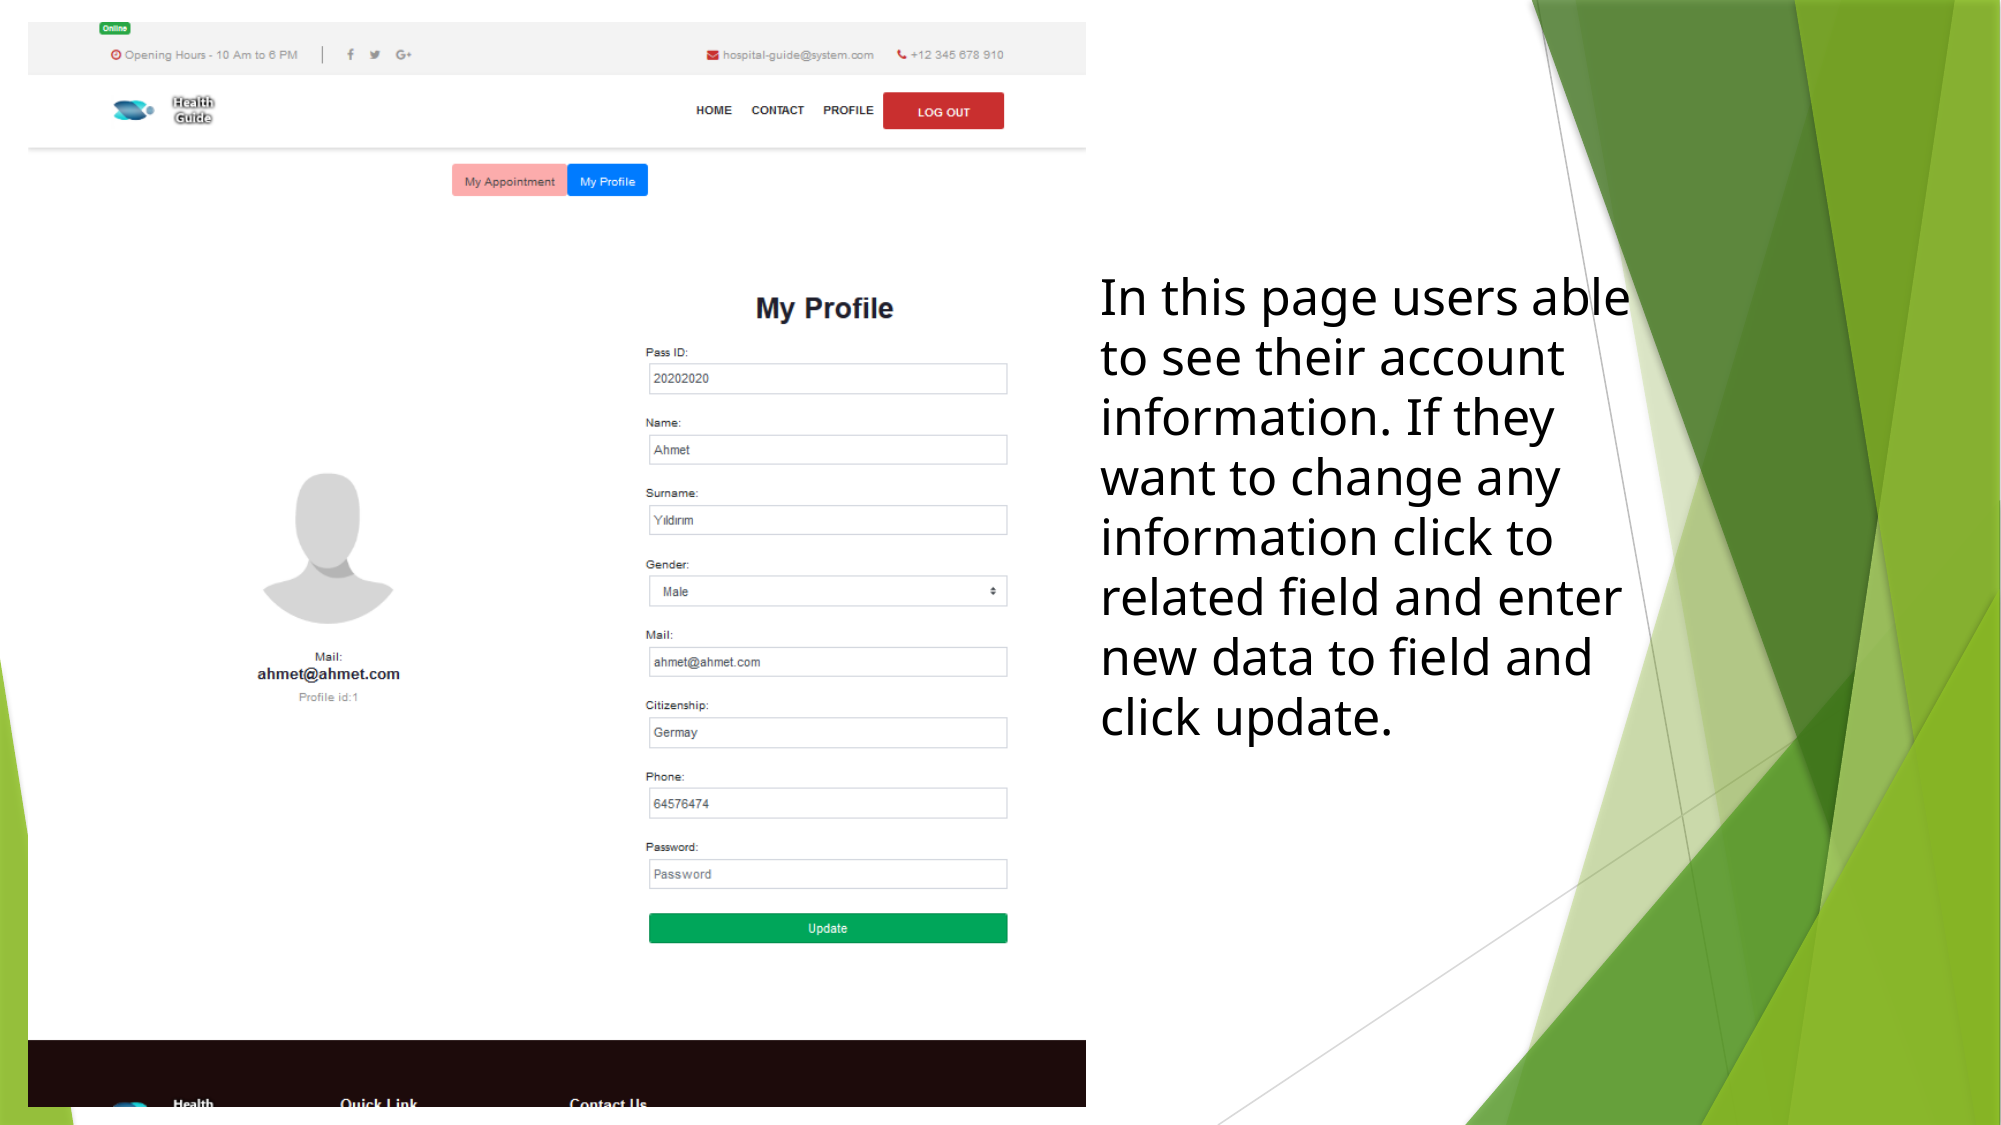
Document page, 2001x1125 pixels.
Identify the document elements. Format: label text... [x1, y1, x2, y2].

text_box In this page users able to see their account information. If they want to change any information click to related field and enter new data to field and click update. [1090, 258, 1649, 814]
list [27, 21, 1087, 1108]
